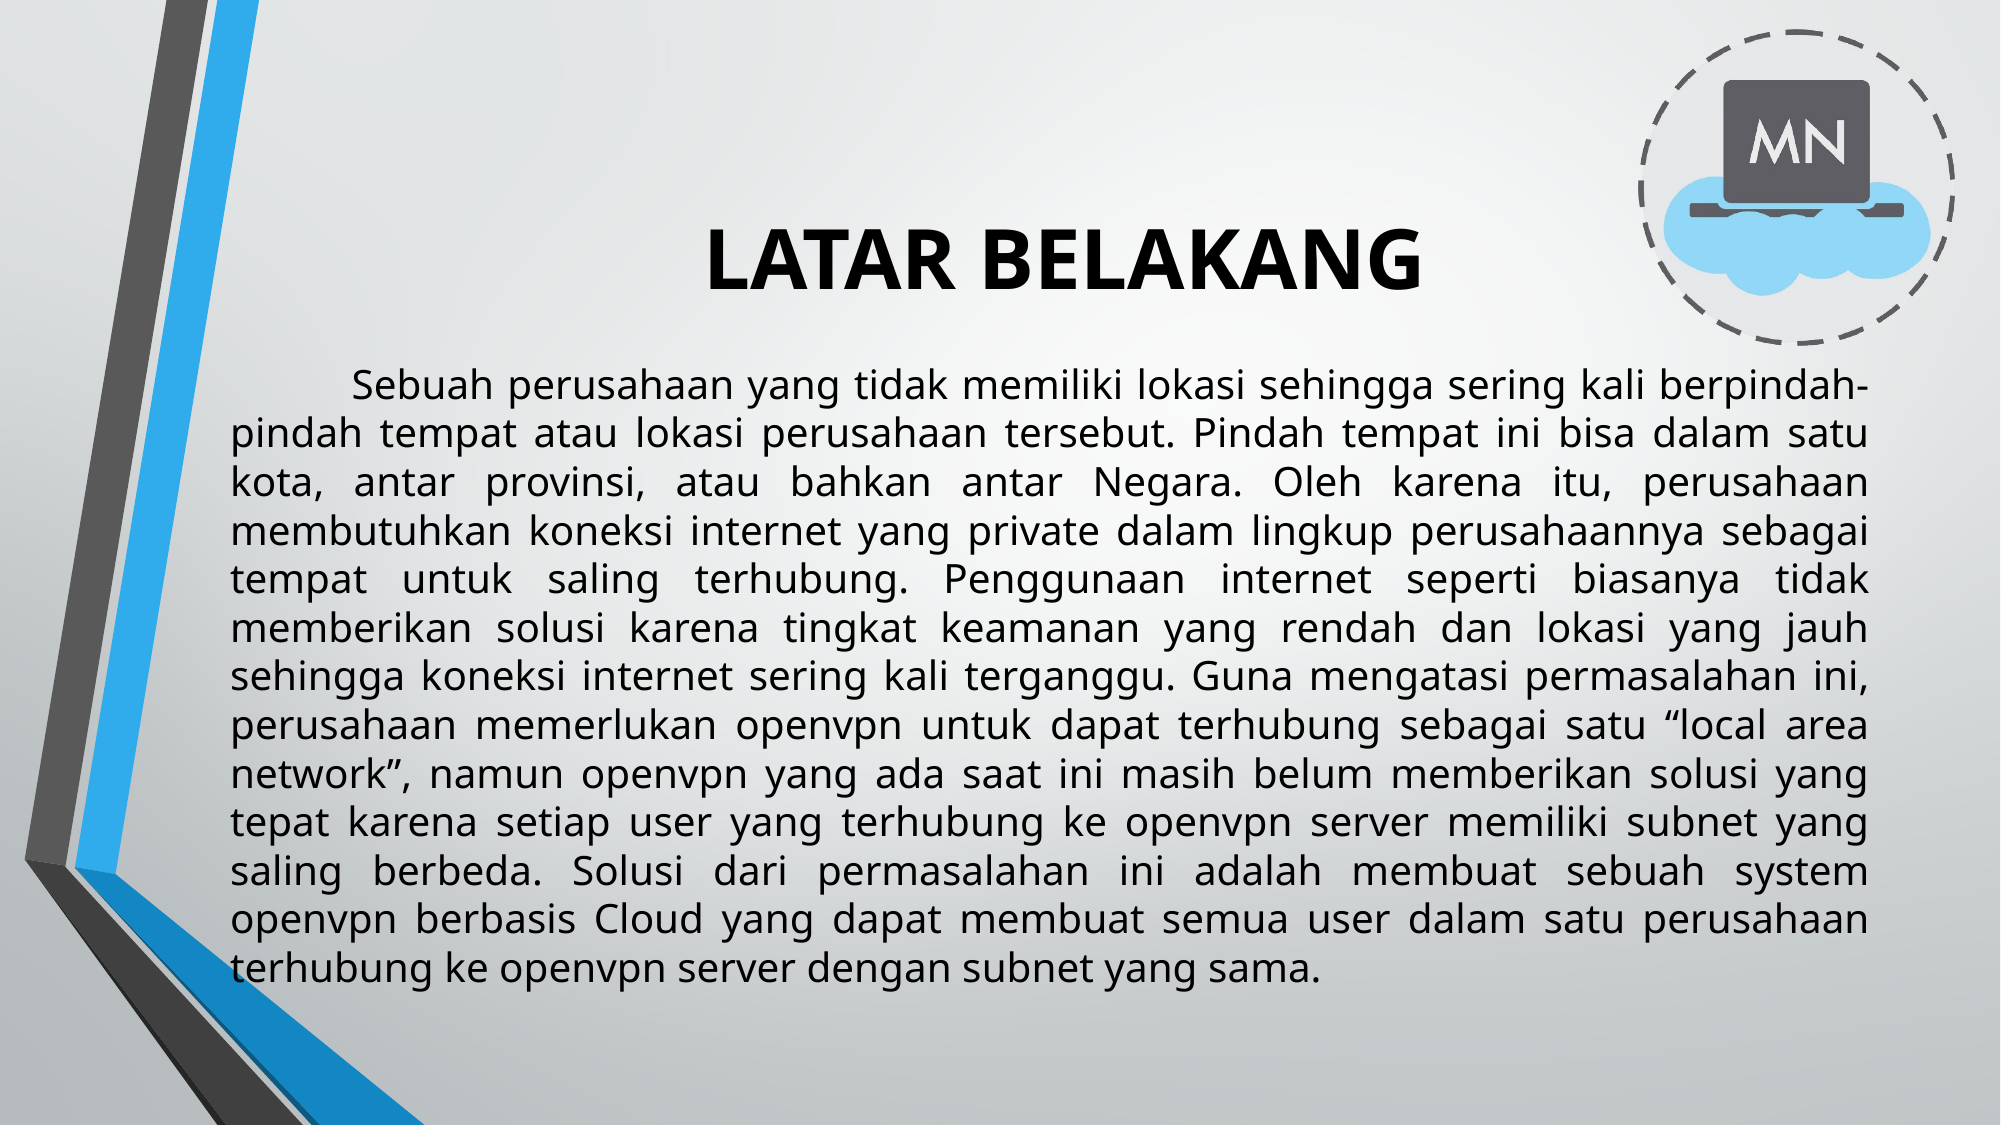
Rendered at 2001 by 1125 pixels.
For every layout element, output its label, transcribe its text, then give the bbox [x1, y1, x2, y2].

title LATAR BELAKANG [243, 112, 1638, 345]
picture [1638, 29, 1955, 346]
list Sebuah perusahaan yang tidak memiliki lokasi sehingga sering kali berpindah-pindah tempat atau lokasi perusahaan tersebut. Pindah tempat ini bisa dalam satu kota, antar provinsi, atau bahkan antar Negara. Oleh karena itu, perusahaan membutuhkan koneksi internet yang private dalam lingkup perusahaannya sebagai tempat untuk saling terhubung. Penggunaan internet seperti biasanya tidak memberikan solusi karena tingkat keamanan yang rendah dan lokasi yang jauh sehingga koneksi internet sering kali terganggu. Guna mengatasi permasalahan ini, perusahaan memerlukan openvpn untuk dapat terhubung sebagai satu “local area network”, namun openvpn yang ada saat ini masih belum memberikan solusi yang tepat karena setiap user yang terhubung ke openvpn server memiliki subnet yang saling berbeda. Solusi dari permasalahan ini adalah membuat sebuah system openvpn berbasis Cloud yang dapat membuat semua user dalam satu perusahaan terhubung ke openvpn server dengan subnet yang sama. [215, 345, 1887, 1004]
